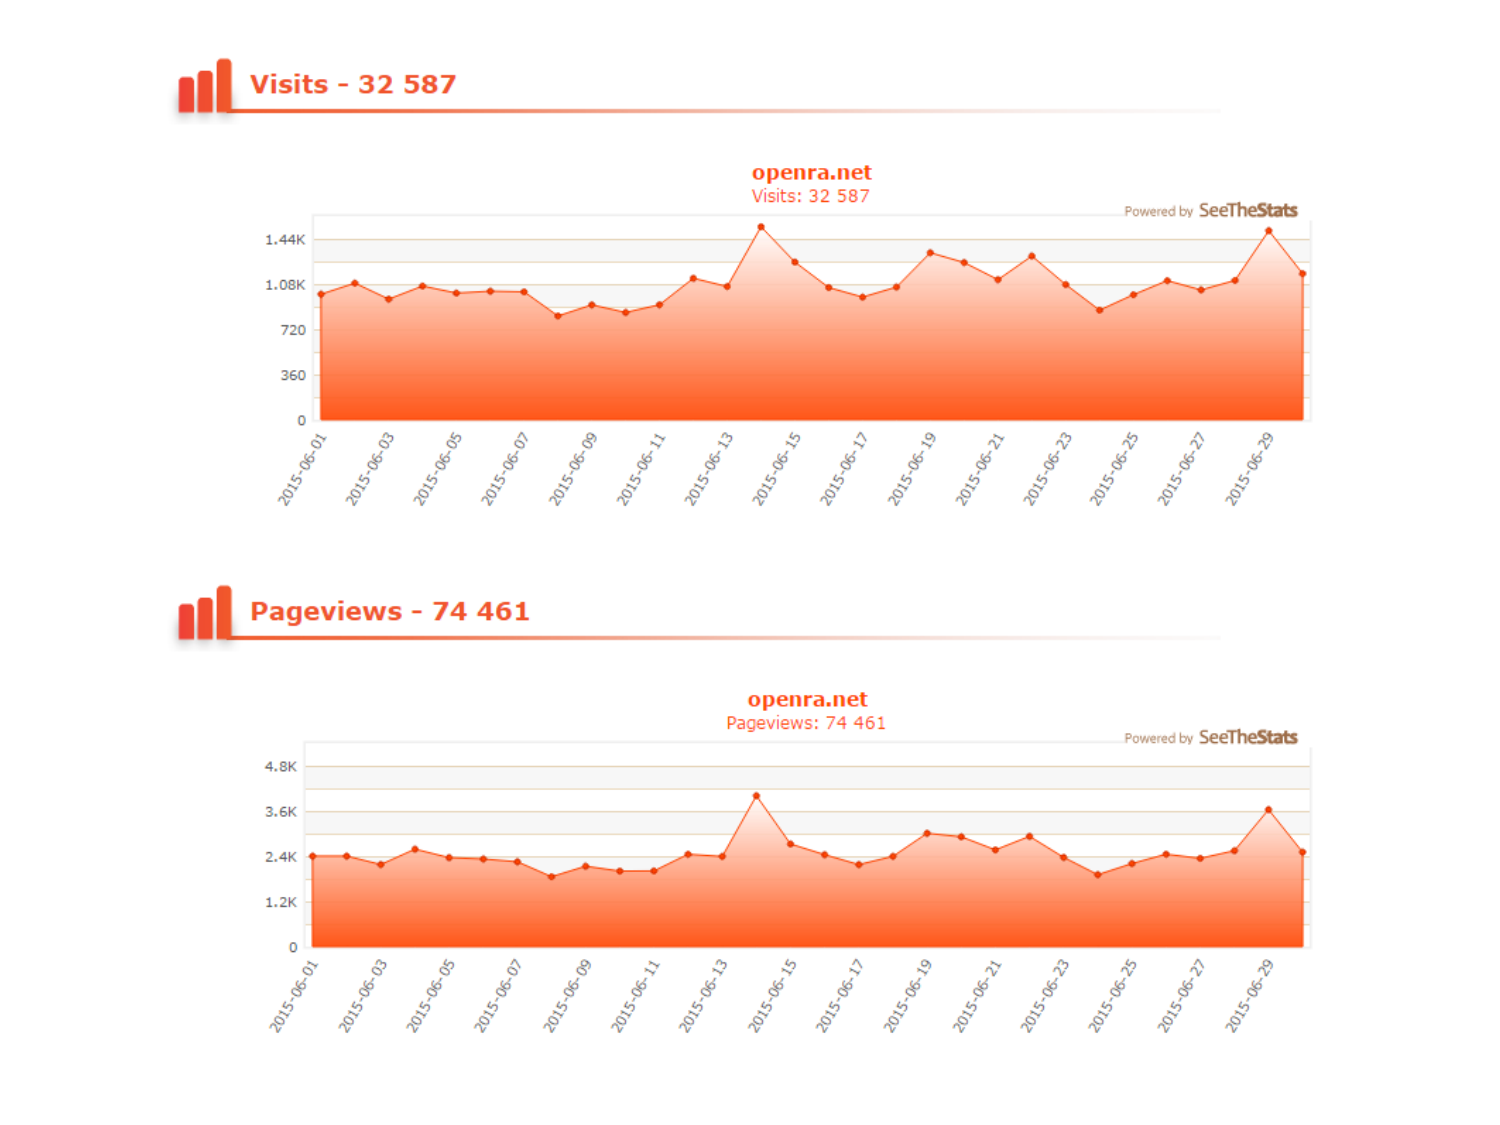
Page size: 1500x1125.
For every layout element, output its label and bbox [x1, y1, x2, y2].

picture [135, 30, 1355, 1057]
